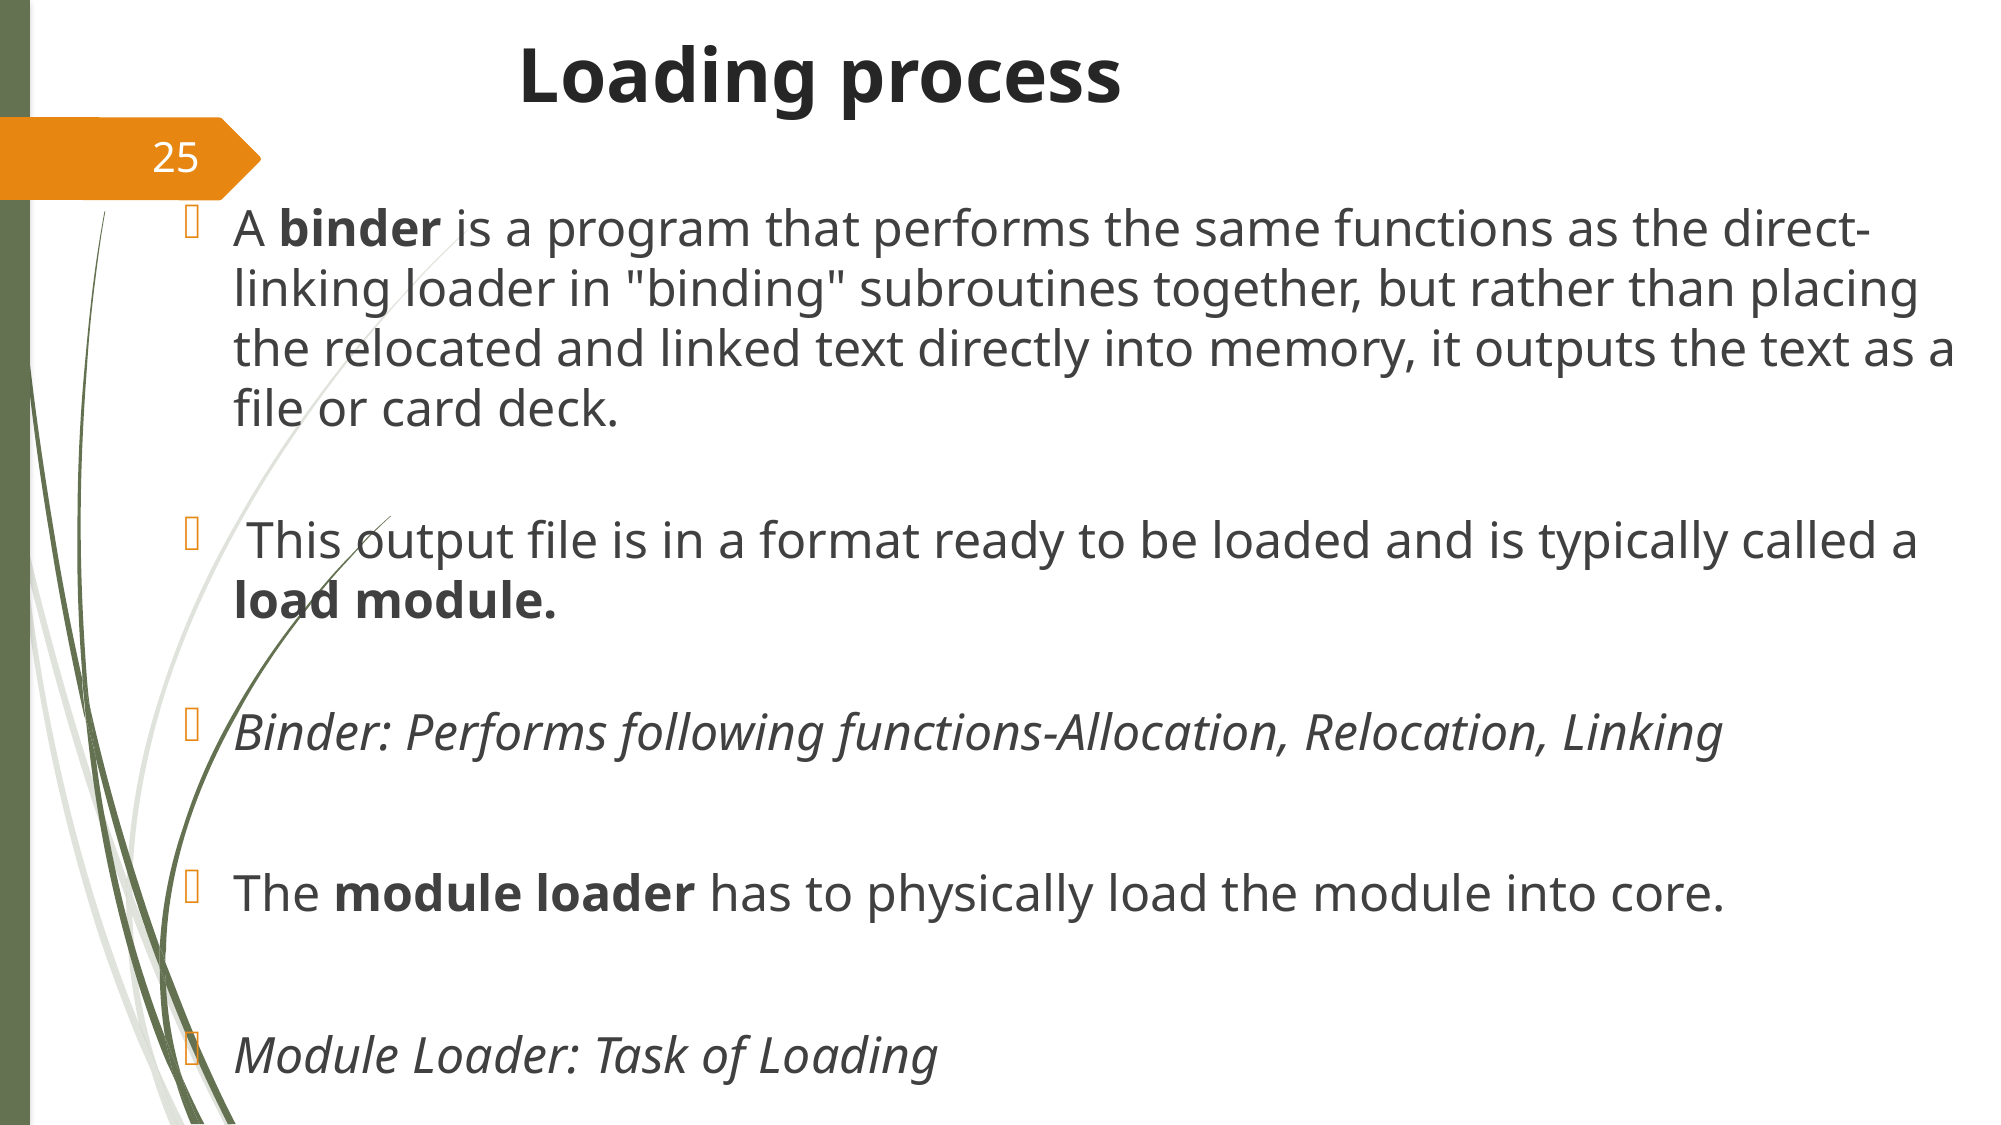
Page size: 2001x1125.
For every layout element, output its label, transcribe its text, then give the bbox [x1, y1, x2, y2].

slide_number 25 [87, 129, 216, 190]
list A binder is a program that performs the same functions as the direct-linking loader in "binding" subroutines together, but rather than placing the relocated and linked text directly into memory, it outputs the text as a file or card deck. This output file is in a format ready to be loaded and is typically called a load module. Binder: Performs following functions-Allocation, Relocation, Linking The module loader has to physically load the module into core. Module Loader: Task of Loading [168, 189, 1979, 1125]
title Loading process [502, 20, 1965, 149]
